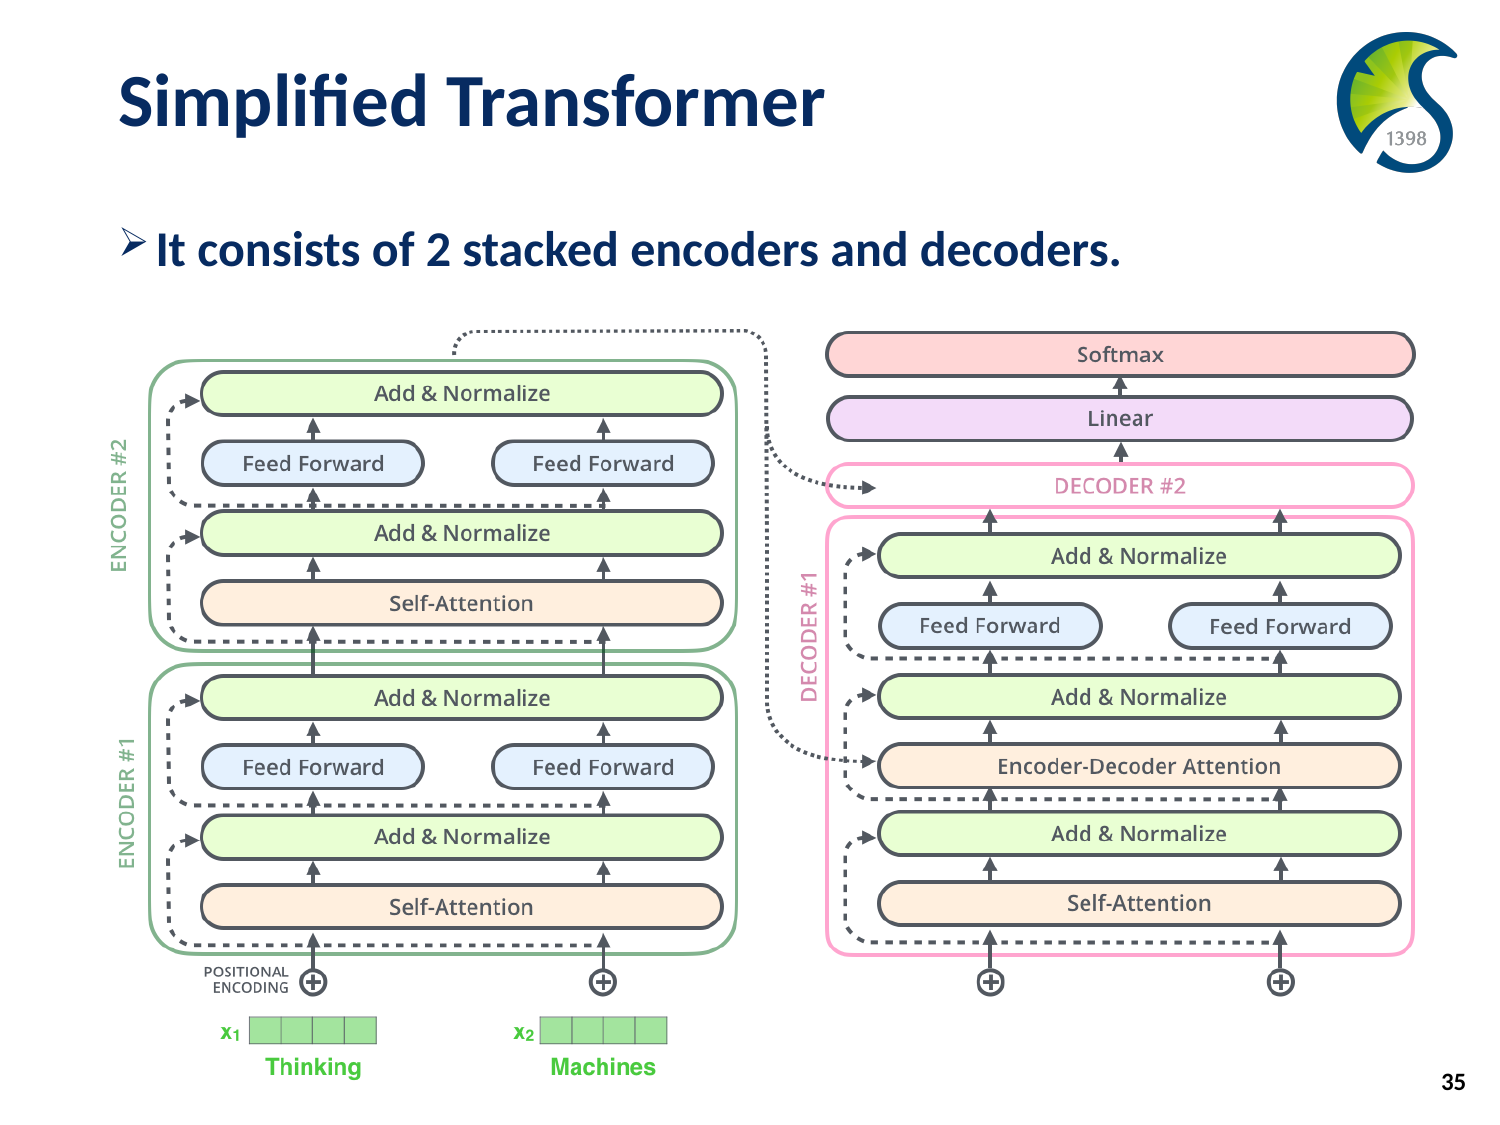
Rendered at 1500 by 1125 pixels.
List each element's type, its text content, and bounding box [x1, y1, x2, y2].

slide_number 35 [1403, 1050, 1482, 1111]
picture [68, 306, 1432, 1081]
picture [1397, 31, 1458, 174]
list It consists of 2 stacked encoders and decoders. [103, 215, 1397, 306]
title Simplified Transformer [103, 27, 1397, 179]
